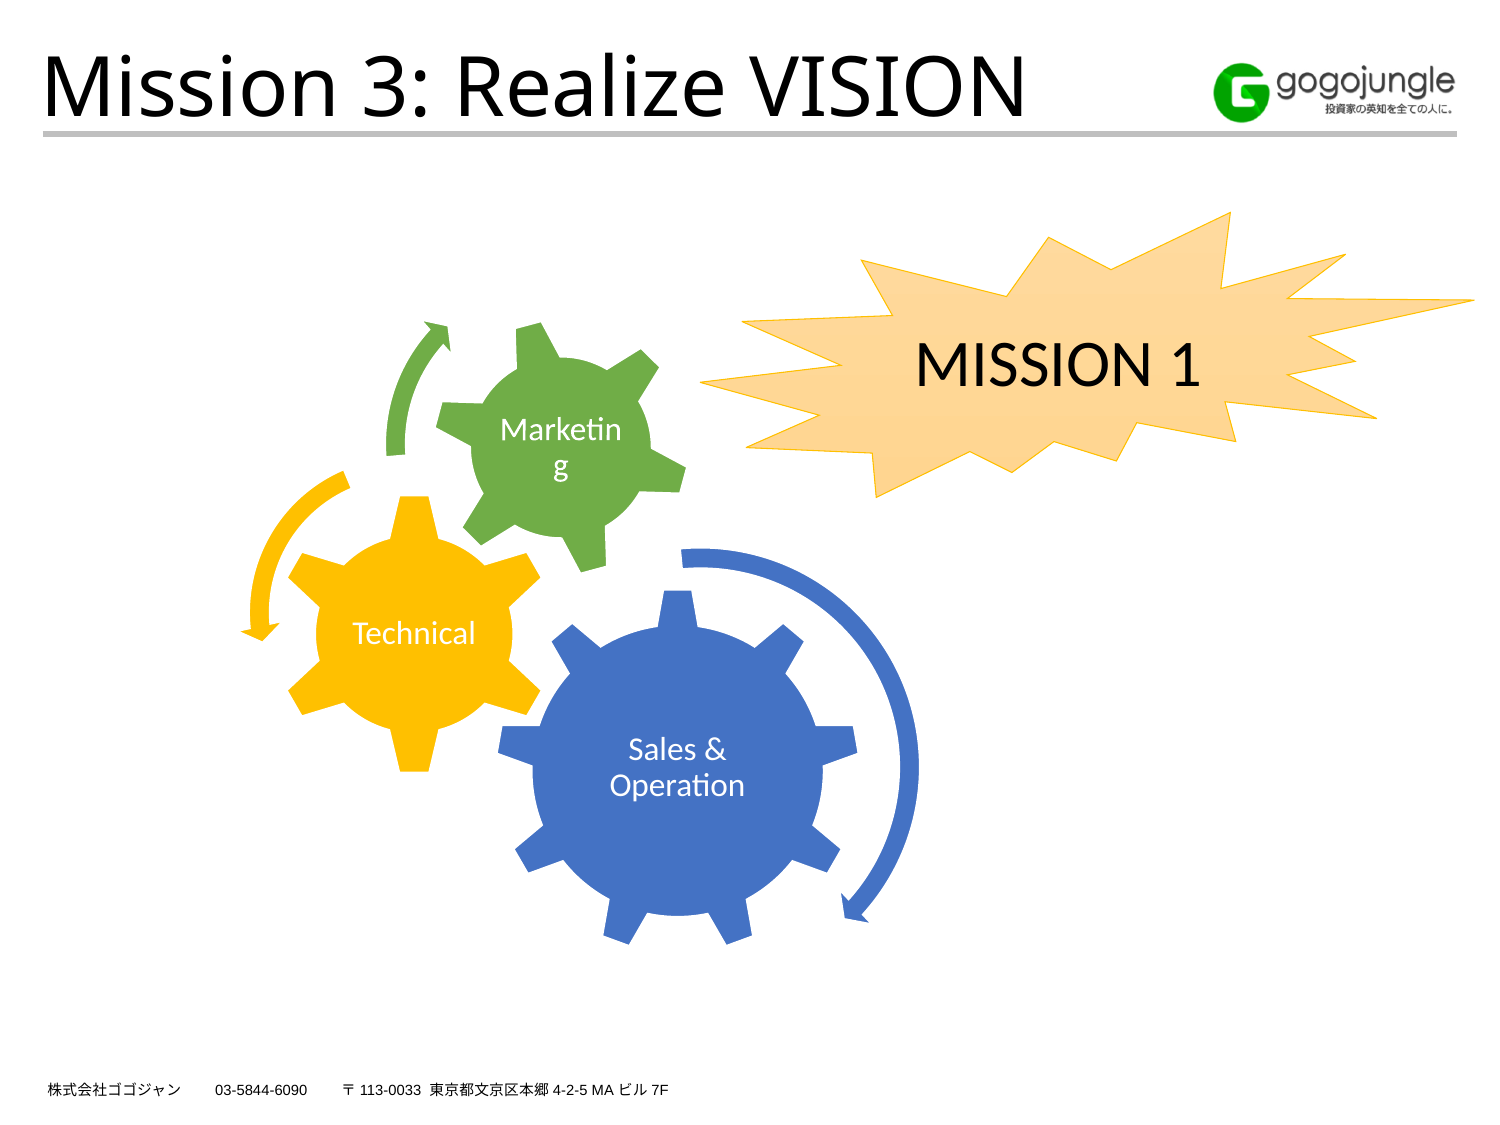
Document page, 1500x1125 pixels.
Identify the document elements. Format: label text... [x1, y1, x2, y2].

text_box MISSION 1 [1012, 211, 1475, 462]
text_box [27, 287, 1028, 955]
text_box Mission 3: Realize VISION [25, 37, 1163, 133]
text_box MISSION 1 [860, 259, 971, 287]
picture [1208, 58, 1458, 127]
